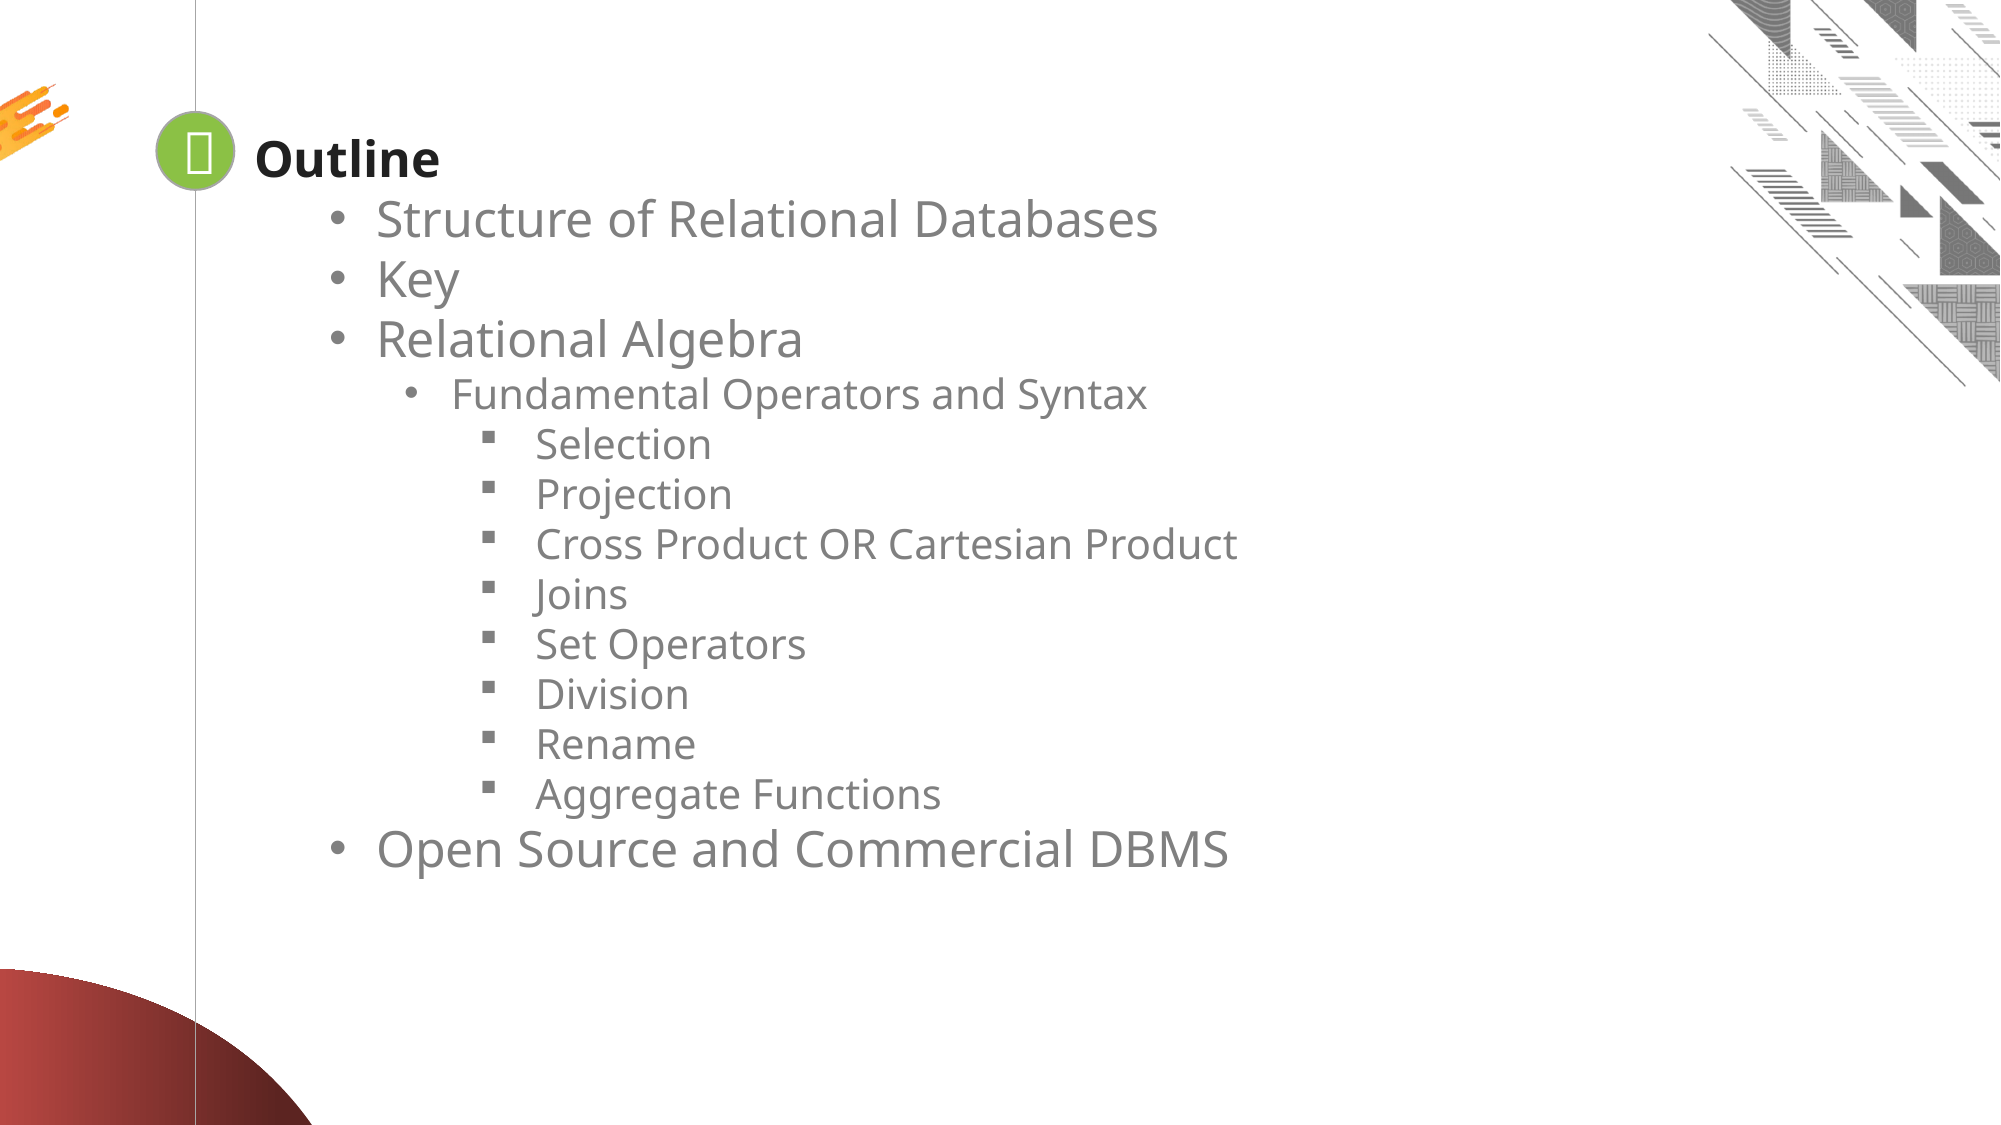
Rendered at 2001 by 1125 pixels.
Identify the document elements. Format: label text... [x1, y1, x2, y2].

text_box  [155, 110, 236, 191]
picture [0, 65, 90, 193]
text_box Outline Structure of Relational Databases Key Relational Algebra Fundamental Operators and Syntax Selection Projection Cross Product OR Cartesian Product Joins Set Operators Division Rename Aggregate Functions Open Source and Commercial DBMS [239, 120, 1359, 885]
